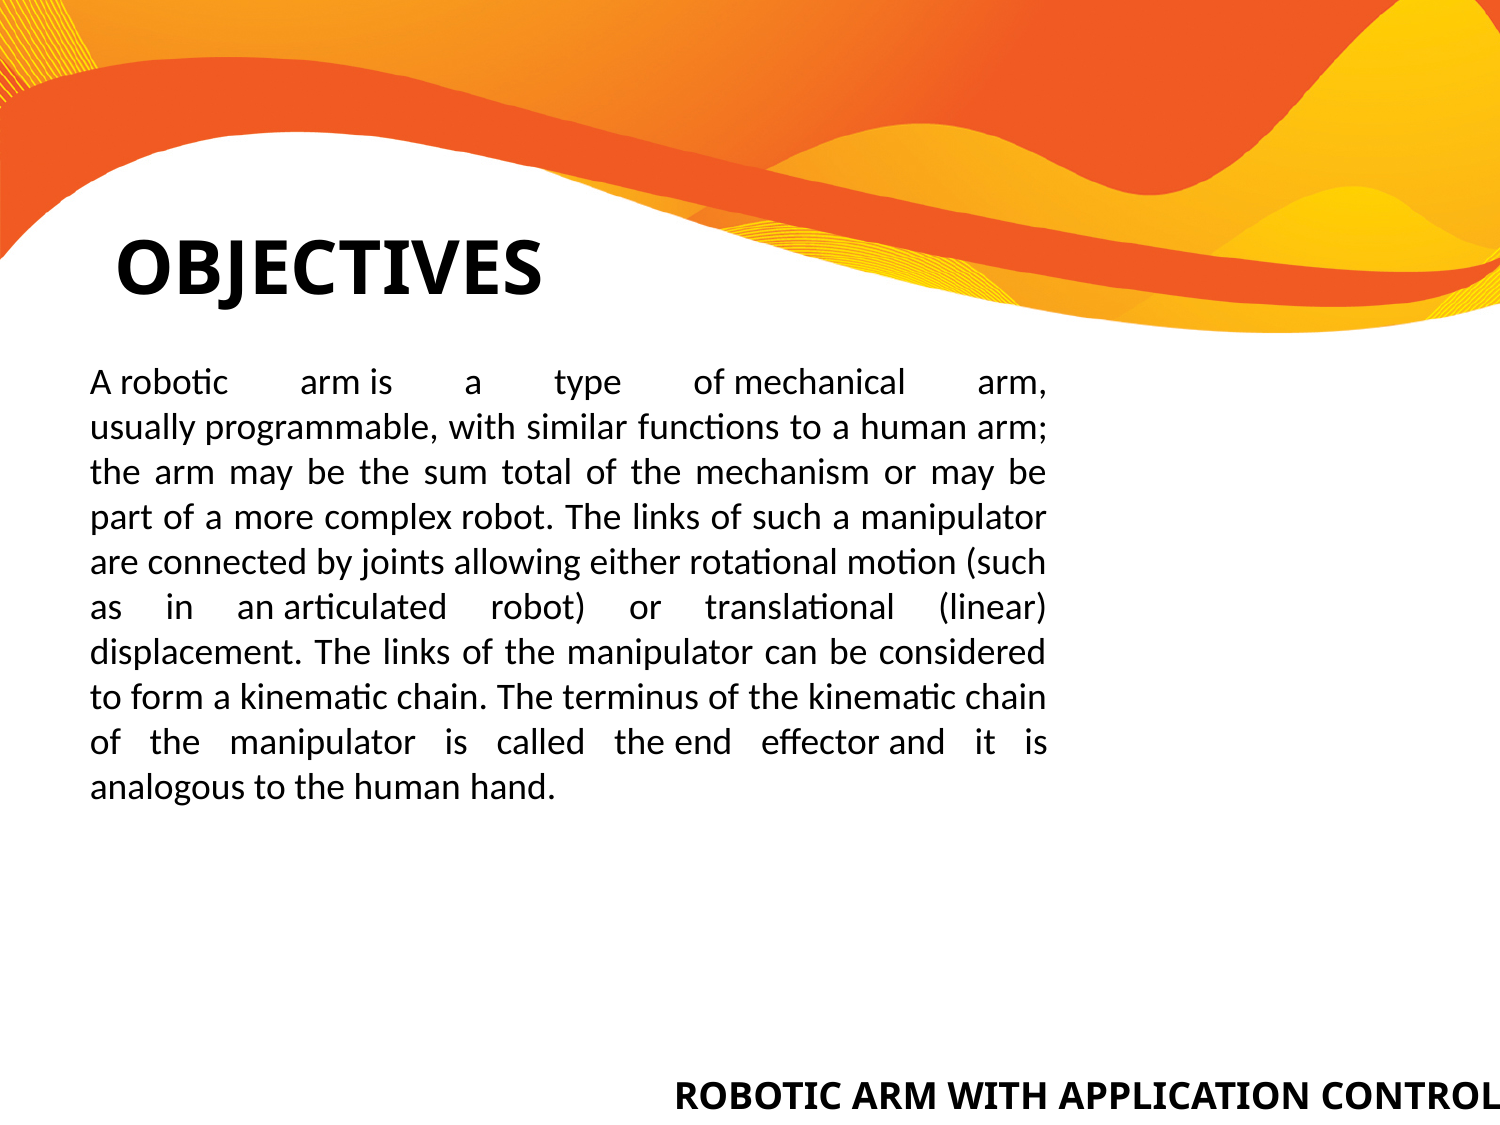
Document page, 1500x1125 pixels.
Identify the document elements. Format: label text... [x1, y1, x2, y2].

text_box OBJECTIVES [99, 212, 559, 318]
picture [0, 0, 1500, 1125]
text_box A robotic arm is a type of mechanical arm, usually programmable, with similar functions to a human arm; the arm may be the sum total of the mechanism or may be part of a more complex robot. The links of such a manipulator are connected by joints allowing either rotational motion (such as in an articulated robot) or translational (linear) displacement. The links of the manipulator can be considered to form a kinematic chain. The terminus of the kinematic chain of the manipulator is called the end effector and it is analogous to the human hand. [74, 349, 1063, 815]
text_box ROBOTIC ARM WITH APPLICATION CONTROL [659, 1064, 1500, 1125]
